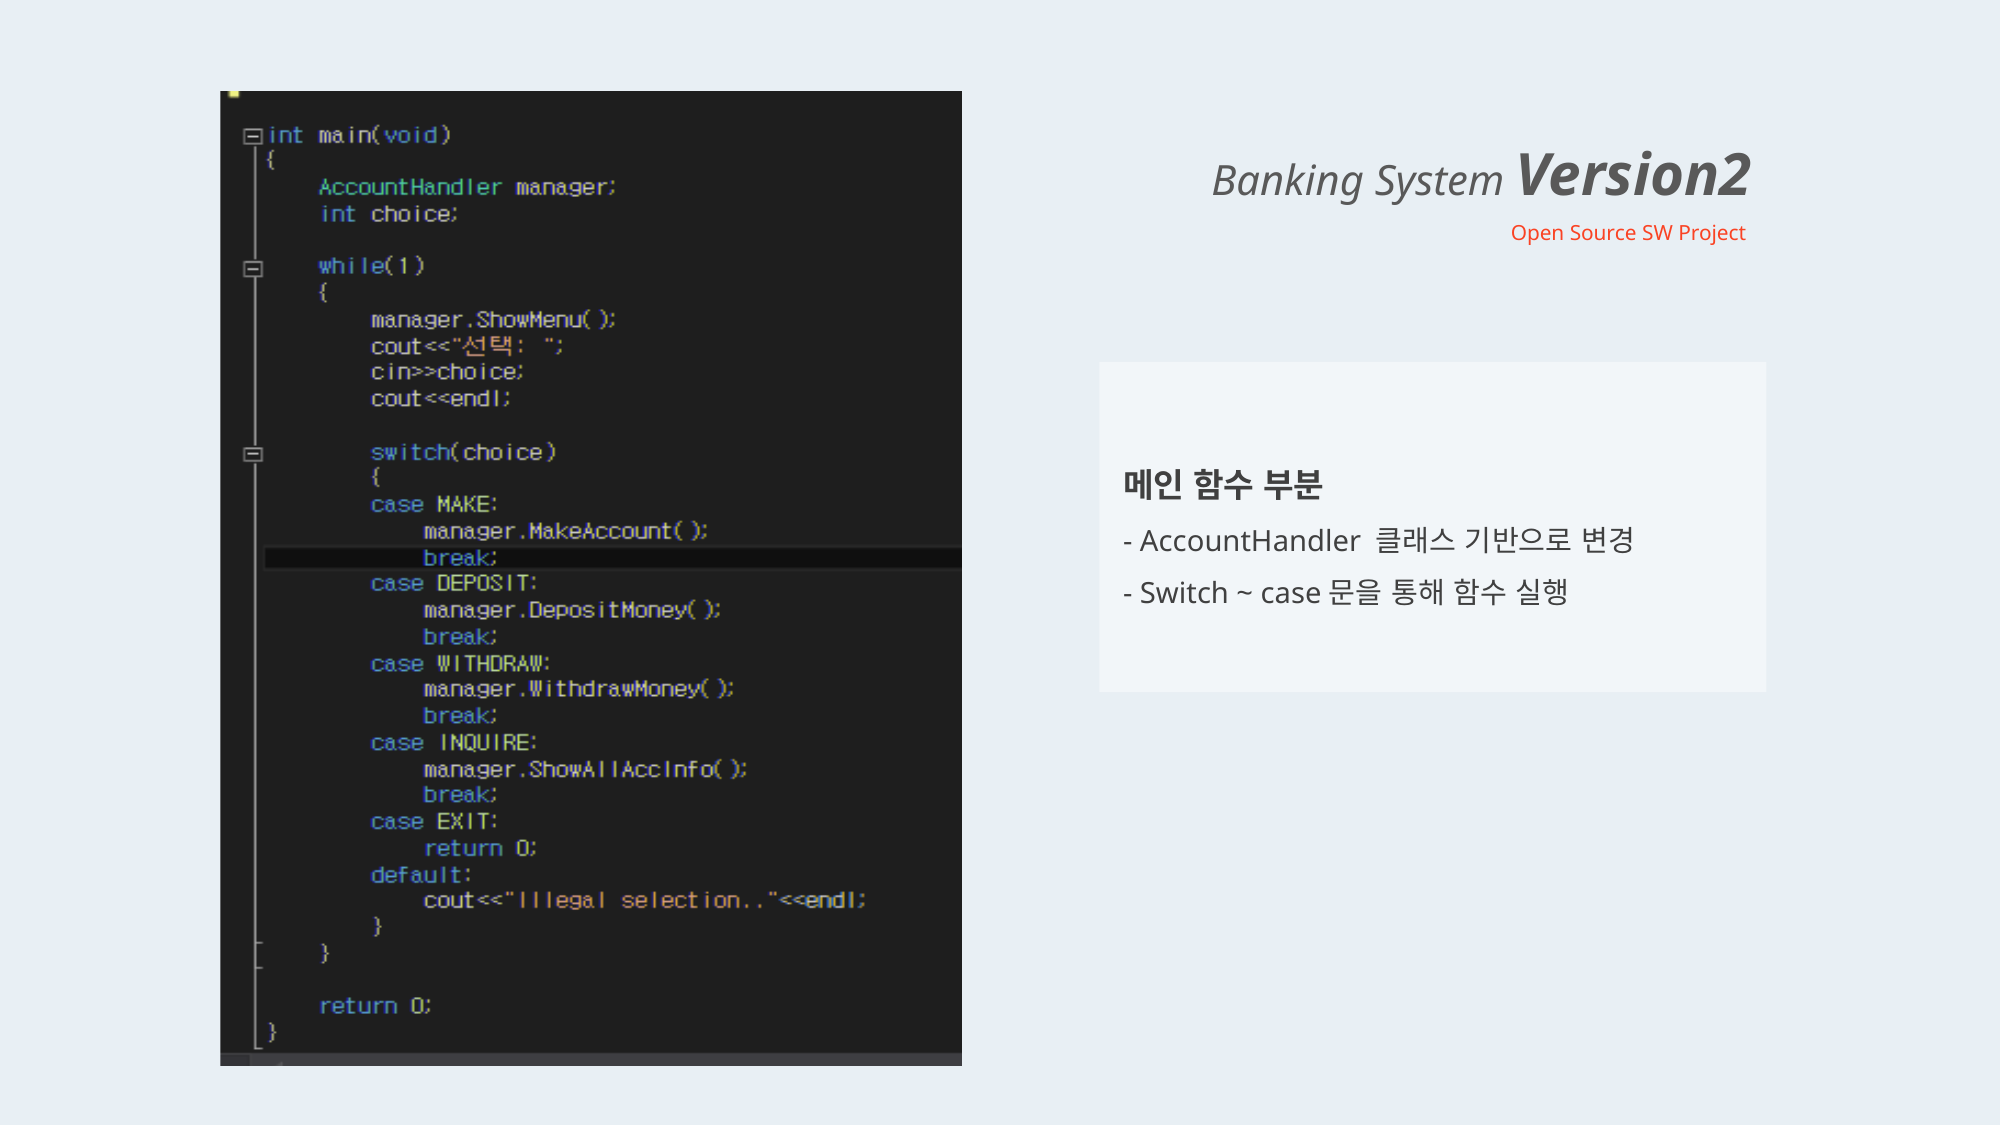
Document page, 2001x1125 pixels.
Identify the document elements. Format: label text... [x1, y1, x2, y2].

text_box 메인 함수 부분 - AccountHandler 클래스 기반으로 변경 - Switch ~ case문을 통해 함수 실행 [1099, 361, 1767, 693]
picture [220, 91, 962, 1066]
text_box Banking System Version2 Open Source SW Project [1063, 94, 1767, 252]
